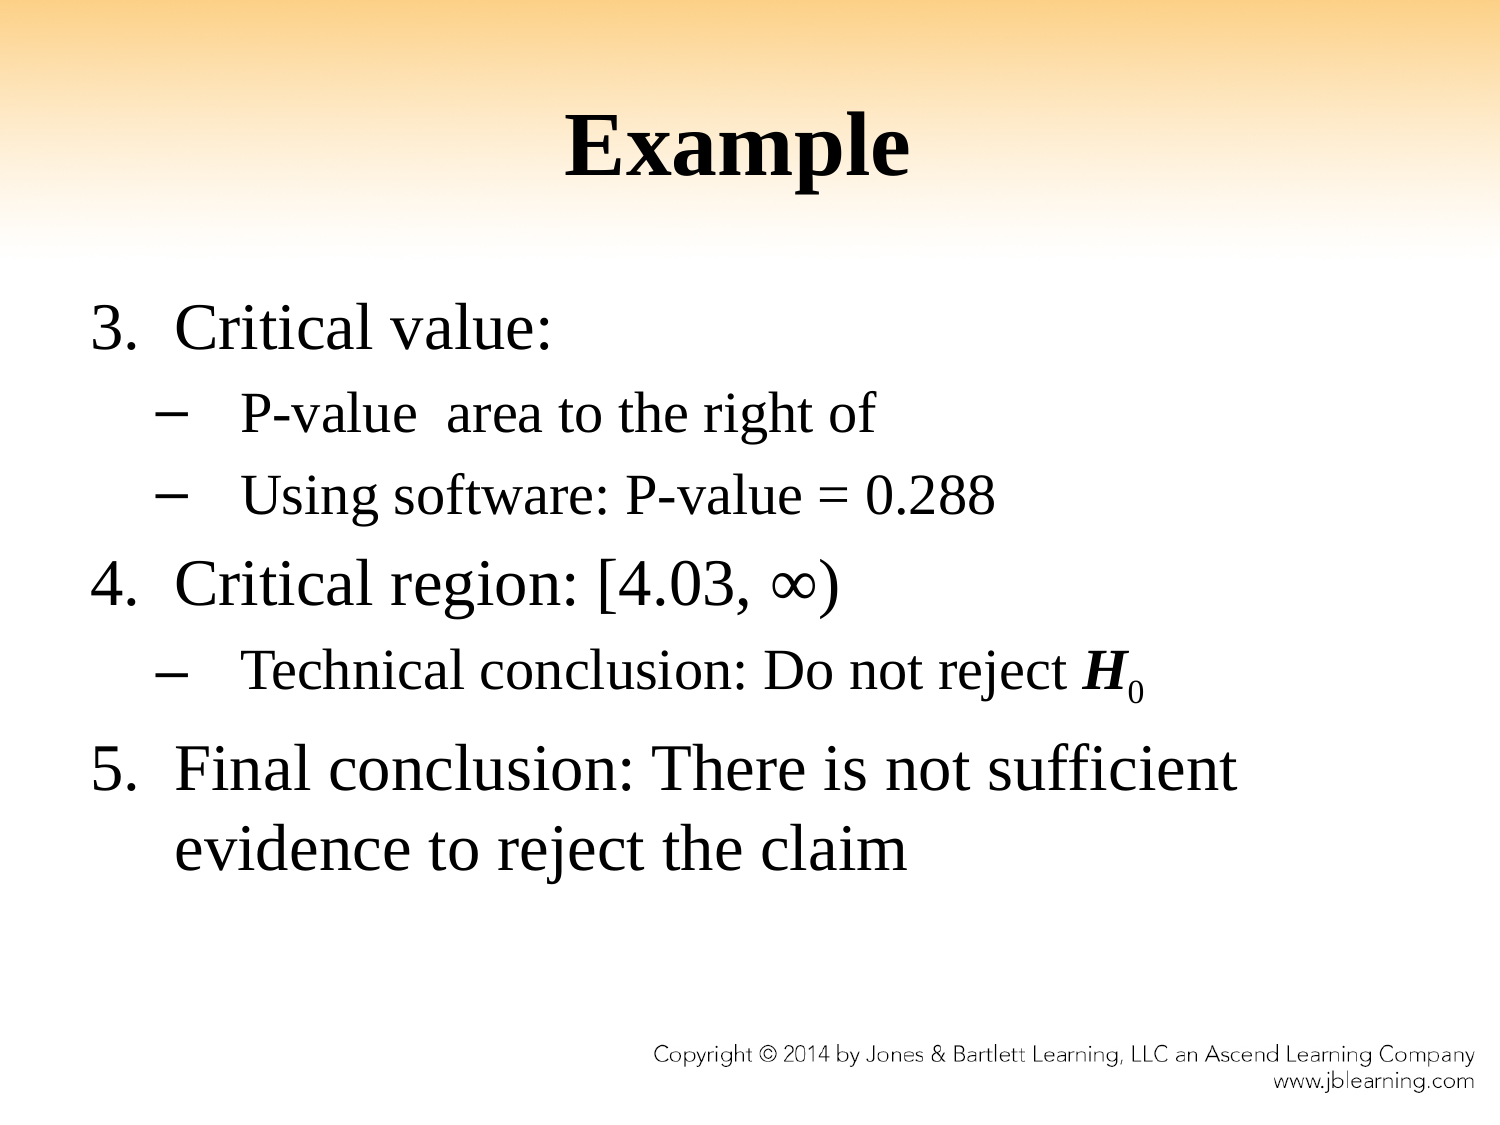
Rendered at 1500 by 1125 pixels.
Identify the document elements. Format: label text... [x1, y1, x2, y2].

title Example [75, 45, 1425, 233]
picture [0, 0, 1500, 1125]
